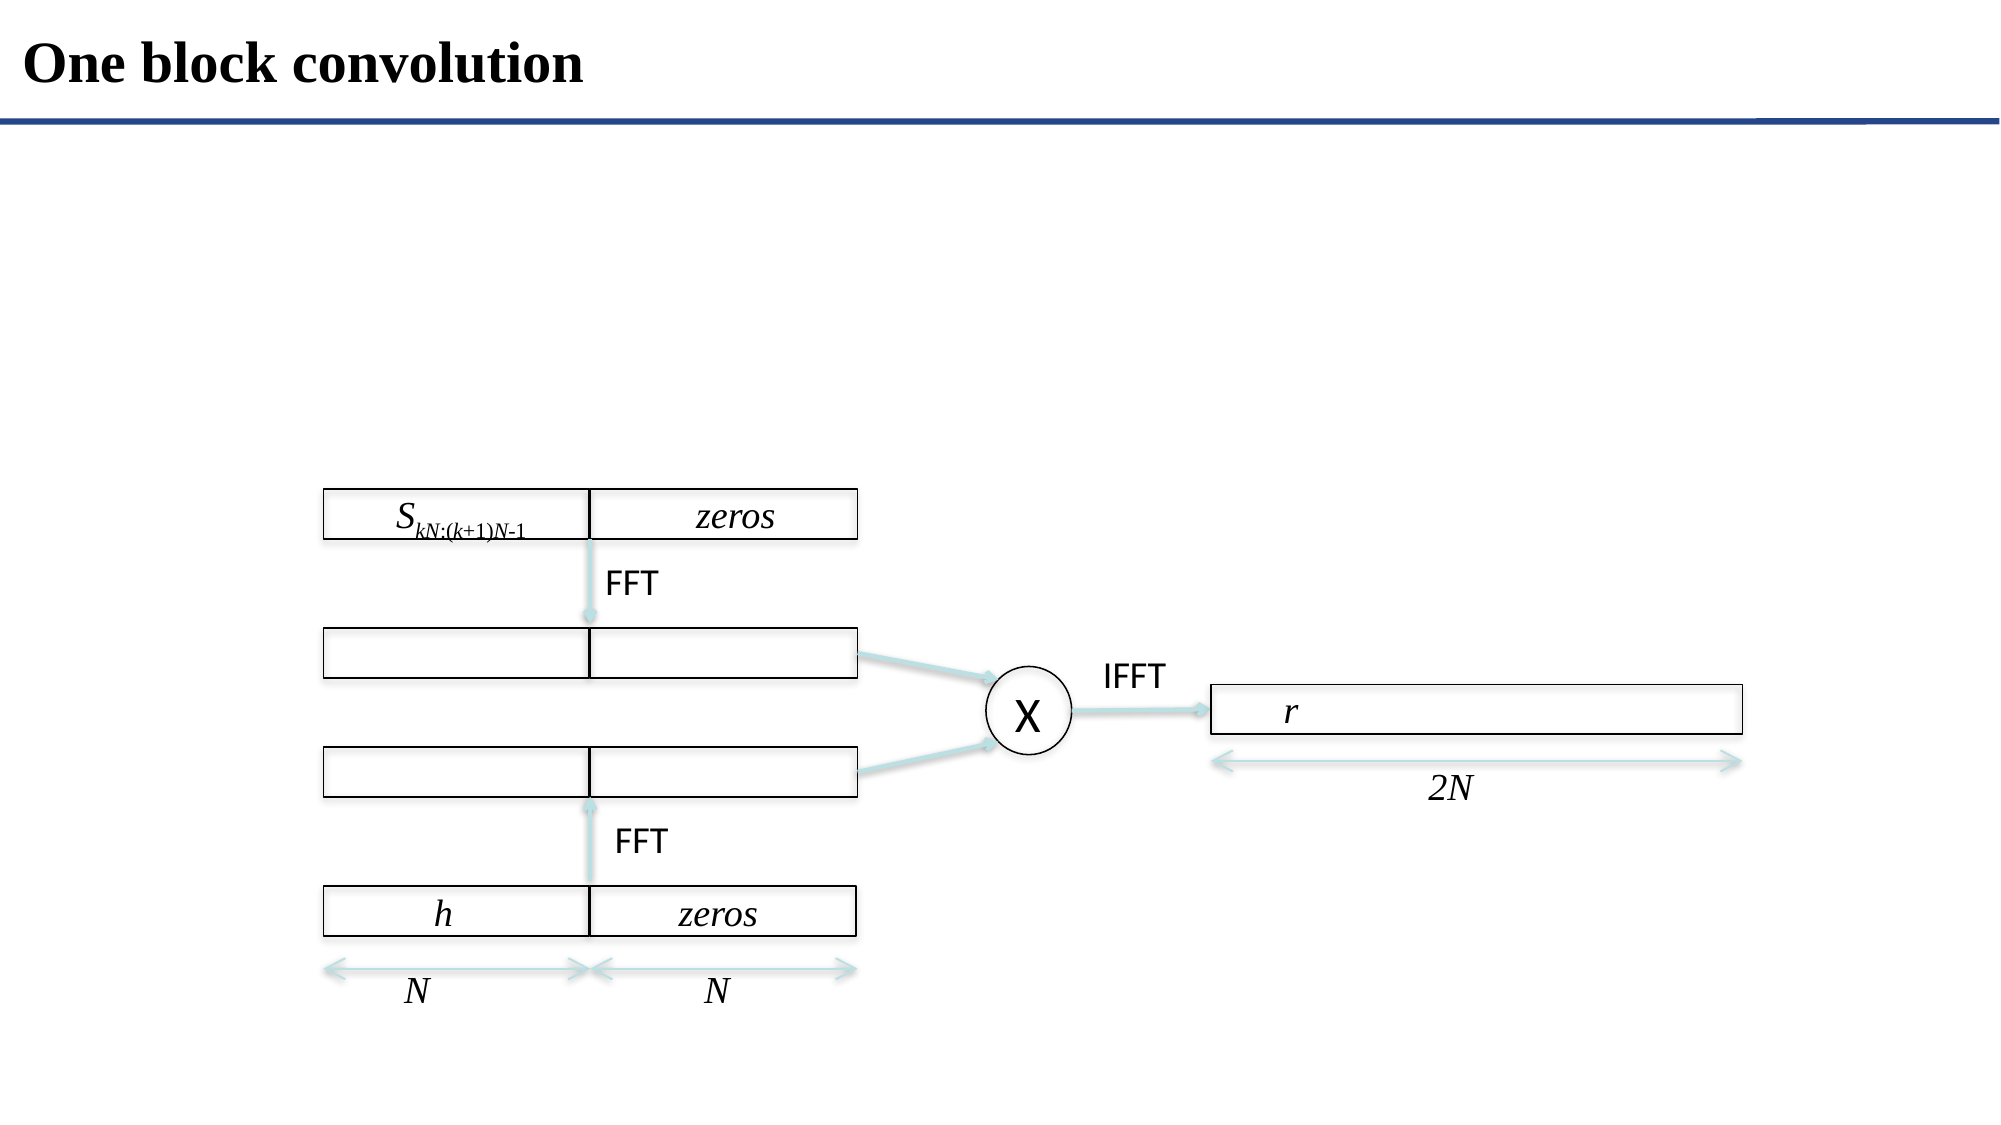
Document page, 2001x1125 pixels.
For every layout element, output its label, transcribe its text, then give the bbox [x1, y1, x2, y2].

text_box 2N [1413, 770, 1489, 816]
text_box N N [389, 958, 745, 968]
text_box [857, 741, 999, 773]
text_box SkN:(k+1)N-1 zeros [381, 482, 792, 550]
text_box [792, 488, 858, 540]
text_box X [1000, 675, 1057, 750]
text_box N N [389, 977, 745, 1019]
text_box [323, 488, 381, 540]
text_box [589, 746, 858, 798]
text_box [589, 627, 858, 679]
text_box [323, 746, 588, 798]
text_box IFFT [1087, 642, 1182, 704]
text_box FFT [595, 549, 675, 611]
text_box [847, 885, 857, 937]
text_box 2N [1413, 755, 1489, 760]
text_box [985, 687, 1000, 741]
text_box FFT [599, 807, 684, 869]
text_box [1003, 665, 1056, 675]
text_box [1633, 684, 1743, 735]
text_box [323, 627, 585, 679]
text_box h zeros [418, 881, 847, 942]
title One block convolution [13, 5, 1985, 114]
text_box r [1268, 678, 1633, 739]
text_box [1210, 684, 1268, 735]
text_box [1057, 676, 1073, 745]
text_box [323, 885, 418, 937]
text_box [857, 652, 999, 680]
text_box [1008, 750, 1050, 756]
